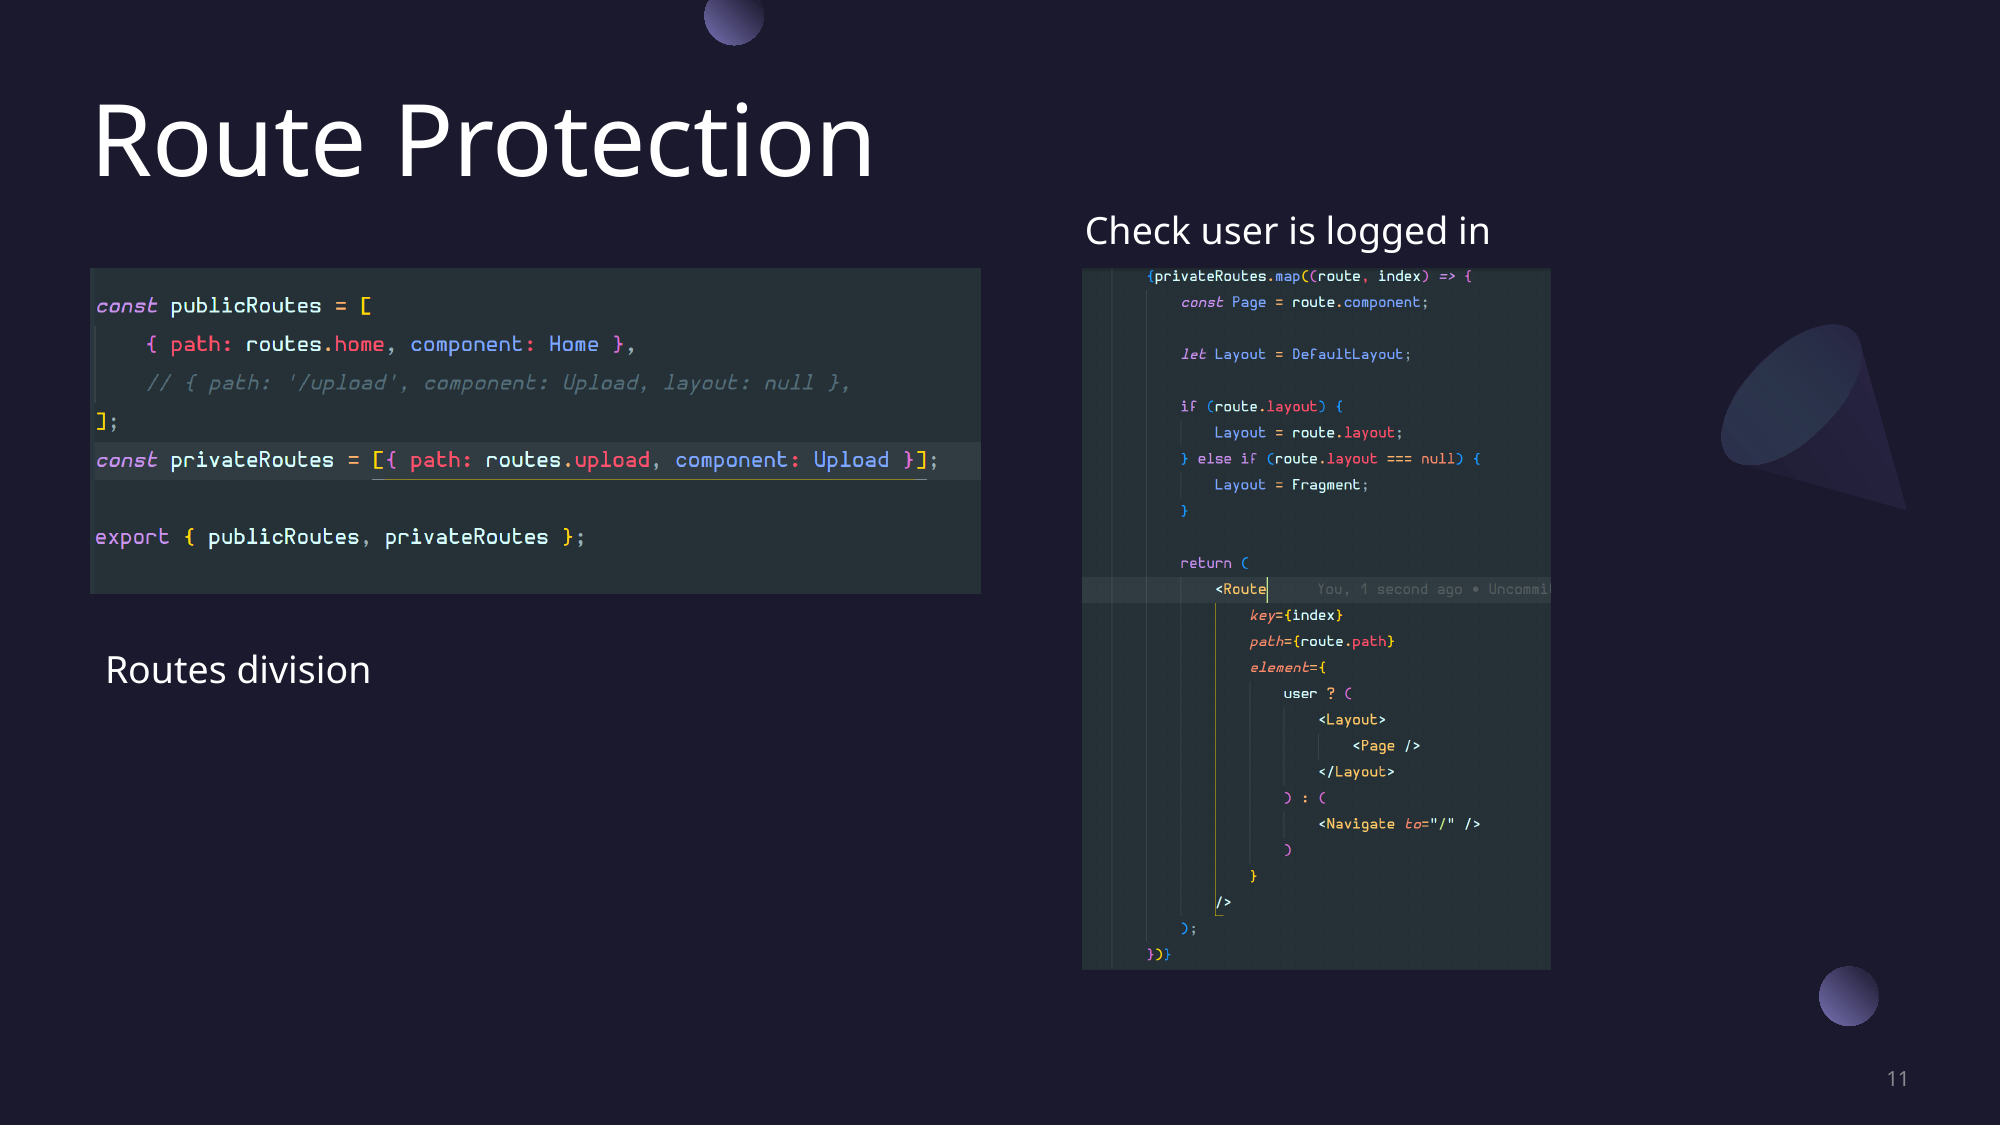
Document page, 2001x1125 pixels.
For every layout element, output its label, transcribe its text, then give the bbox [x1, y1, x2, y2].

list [90, 268, 981, 594]
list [1082, 268, 1551, 970]
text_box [1702, 332, 1922, 541]
text_box Routes division [90, 638, 894, 699]
title Route Protection [90, 90, 1911, 309]
slide_number 11 [1632, 1067, 1910, 1093]
text_box [703, 0, 765, 47]
text_box Check user is logged in [1069, 199, 1688, 260]
